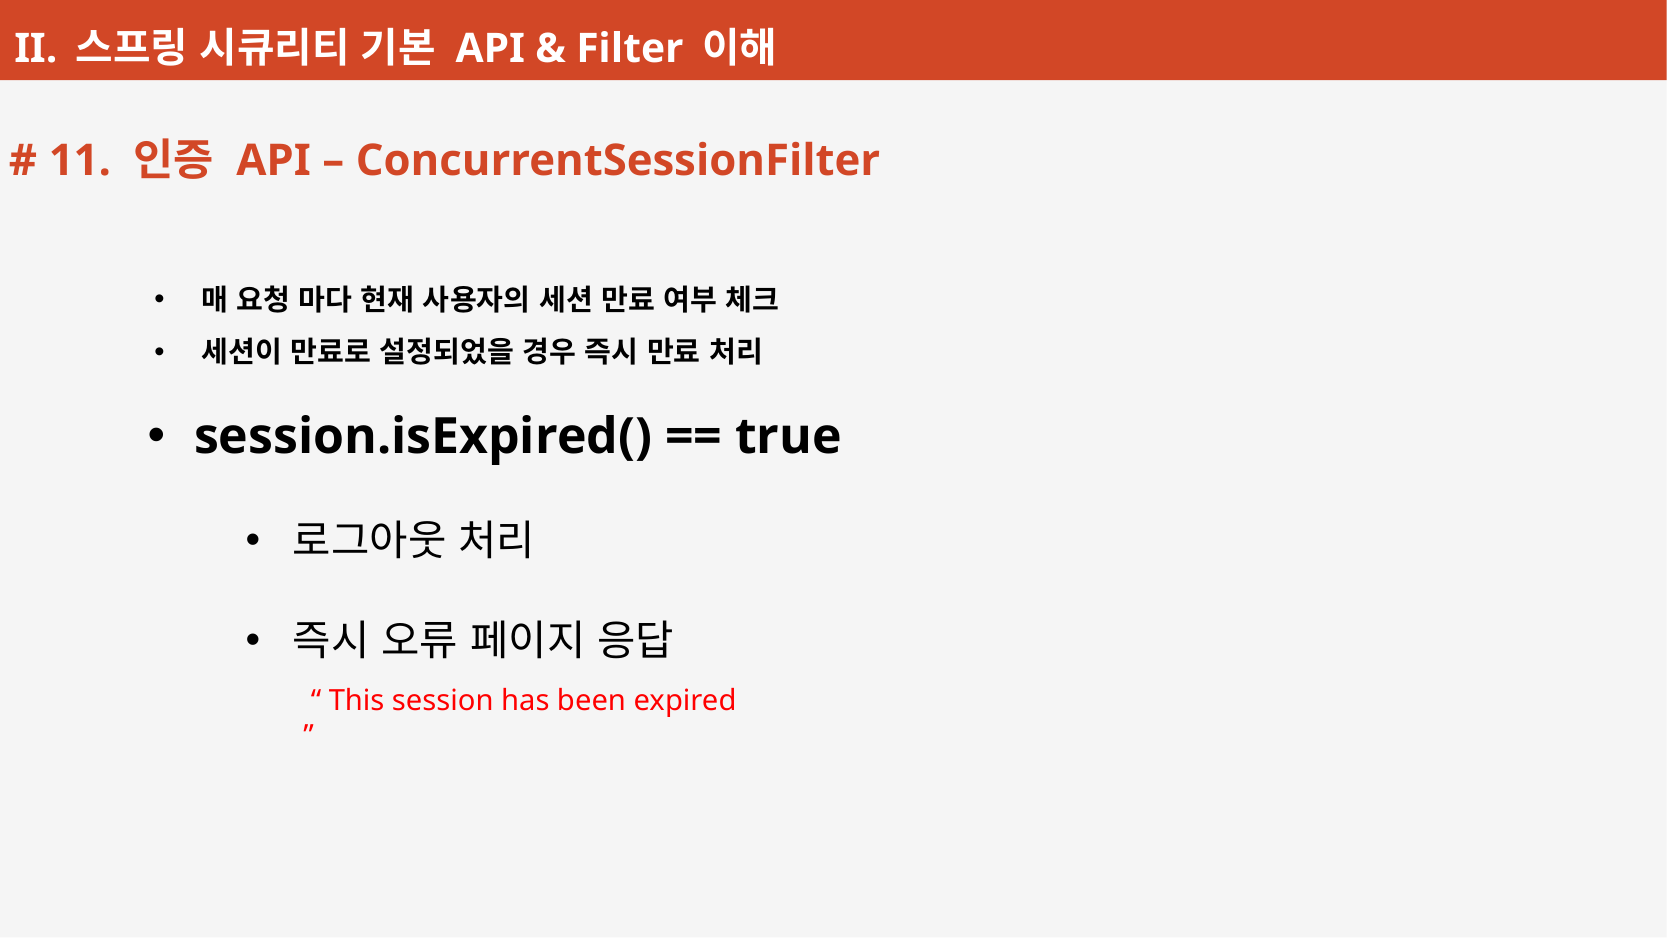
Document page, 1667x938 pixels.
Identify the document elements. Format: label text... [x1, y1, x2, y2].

text_box session.isExpired() == true 로그아웃 처리 즉시 오류 페이지 응답 [132, 396, 857, 672]
text_box “ This session has been expired ” [288, 674, 769, 759]
text_box 매 요청 마다 현재 사용자의 세션 만료 여부 체크 세션이 만료로 설정되었을 경우 즉시 만료 처리 [139, 256, 1630, 429]
text_box # 11. 인증 API – ConcurrentSessionFilter [0, 124, 895, 192]
